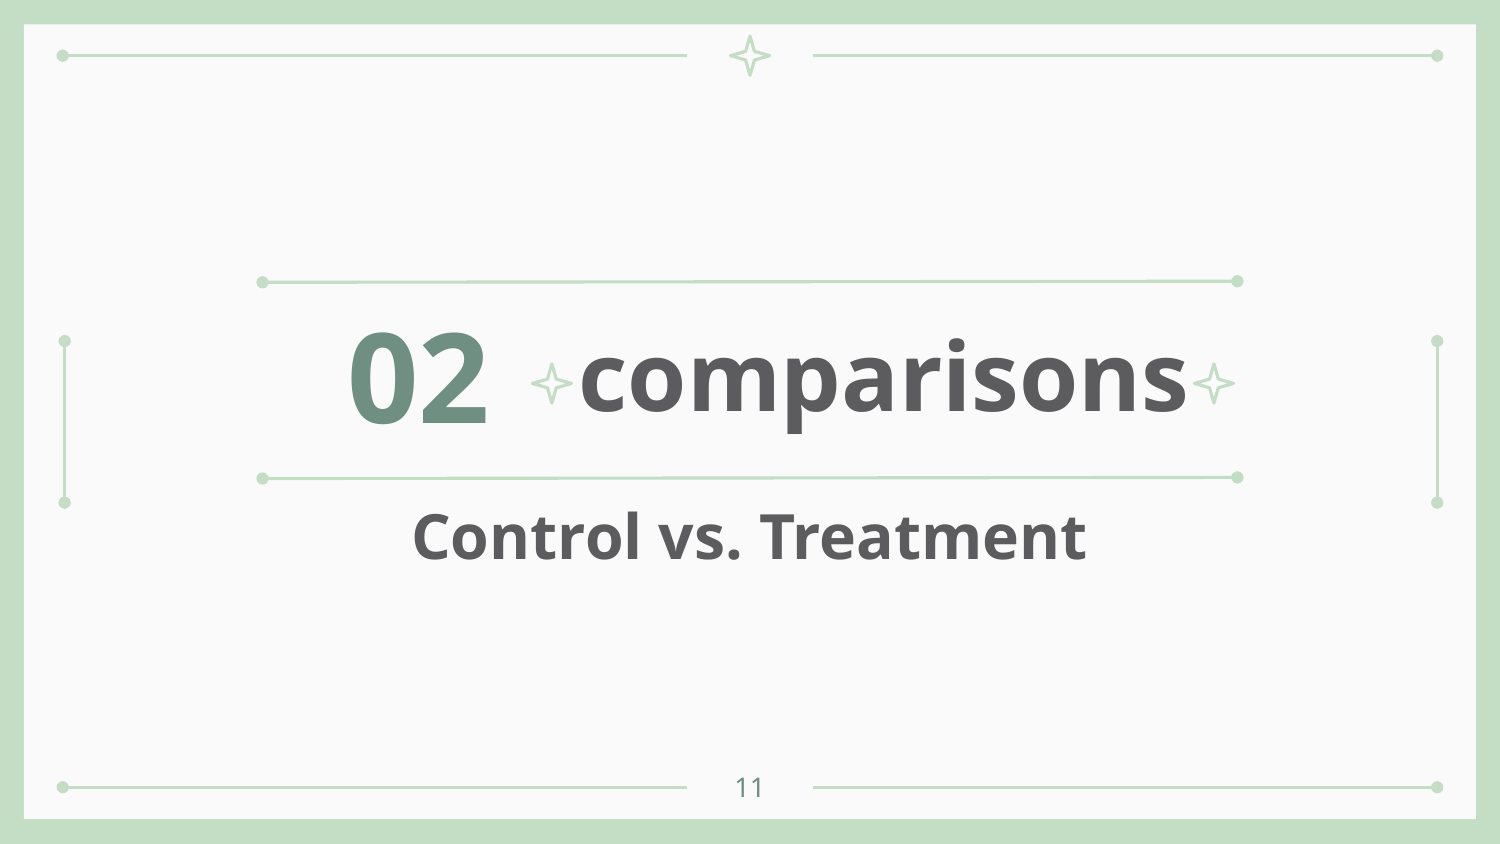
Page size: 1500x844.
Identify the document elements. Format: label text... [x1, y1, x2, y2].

subtitle Control vs. Treatment [321, 487, 1179, 556]
text_box [1194, 363, 1234, 404]
title comparisons [500, 276, 1268, 470]
slide_number ‹#› [705, 755, 795, 810]
text_box [532, 363, 572, 404]
title 02 [321, 304, 517, 443]
